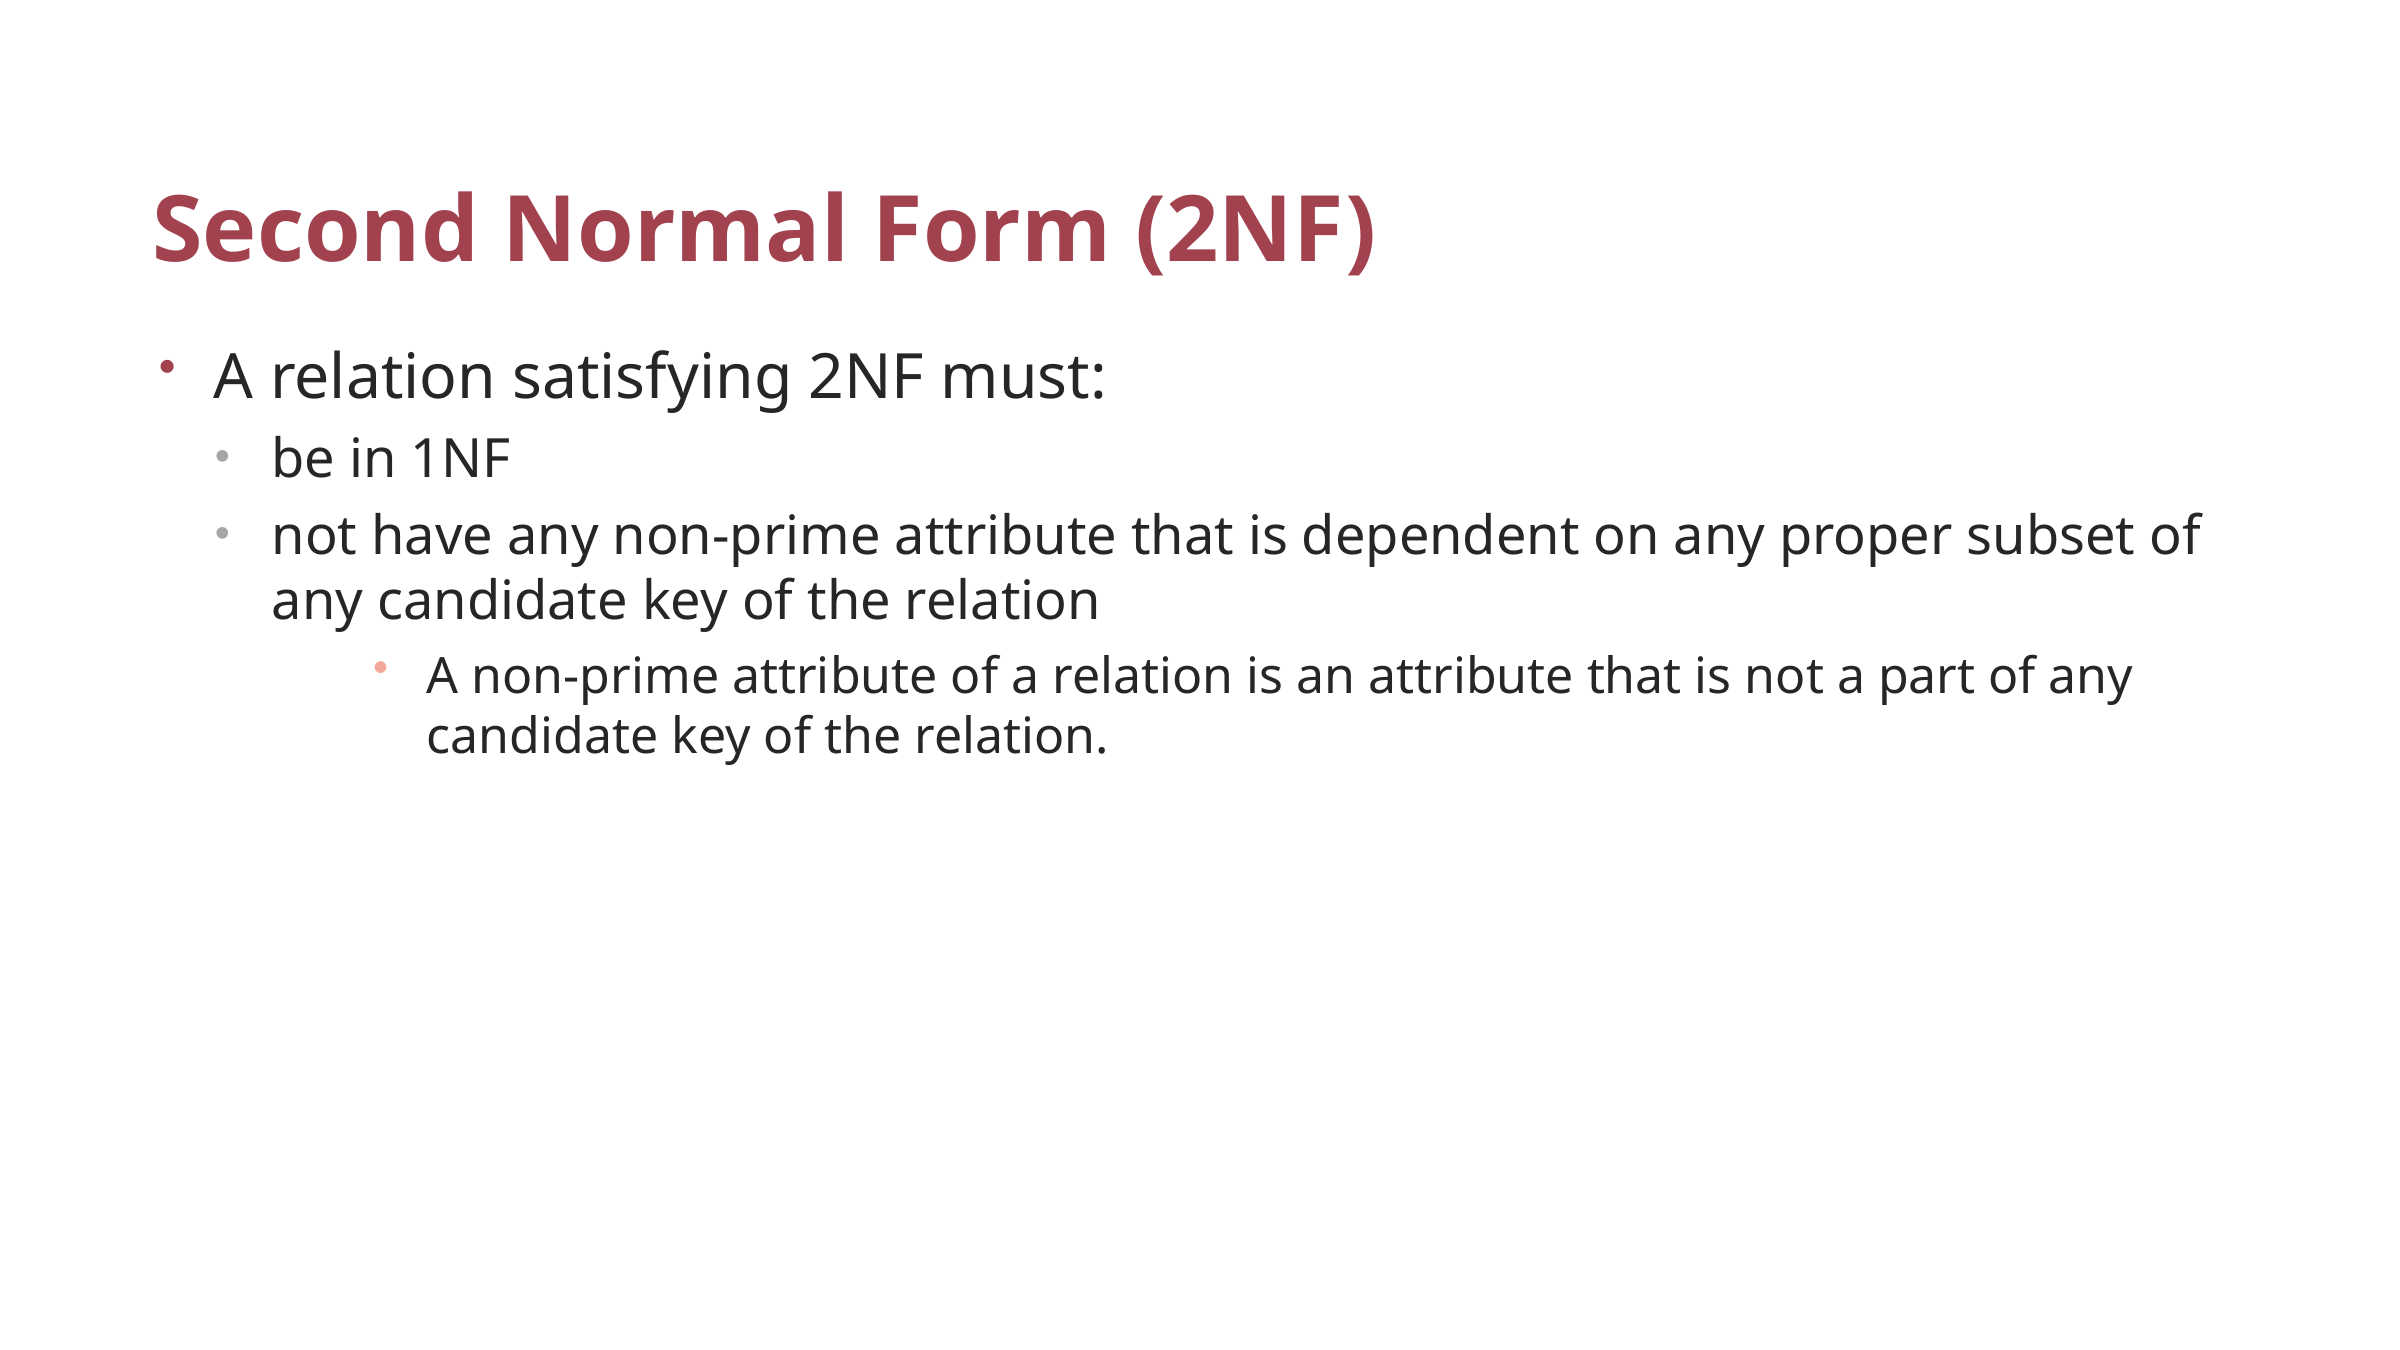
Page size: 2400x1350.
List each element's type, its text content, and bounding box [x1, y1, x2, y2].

list A relation satisfying 2NF must: be in 1NF not have any non-prime attribute that is dependent on any proper subset of any candidate key of the relation A non-prime attribute of a relation is an attribute that is not a part of any candidate key of the relation. [137, 324, 2263, 1200]
title Second Normal Form (2NF) [137, 54, 2263, 288]
